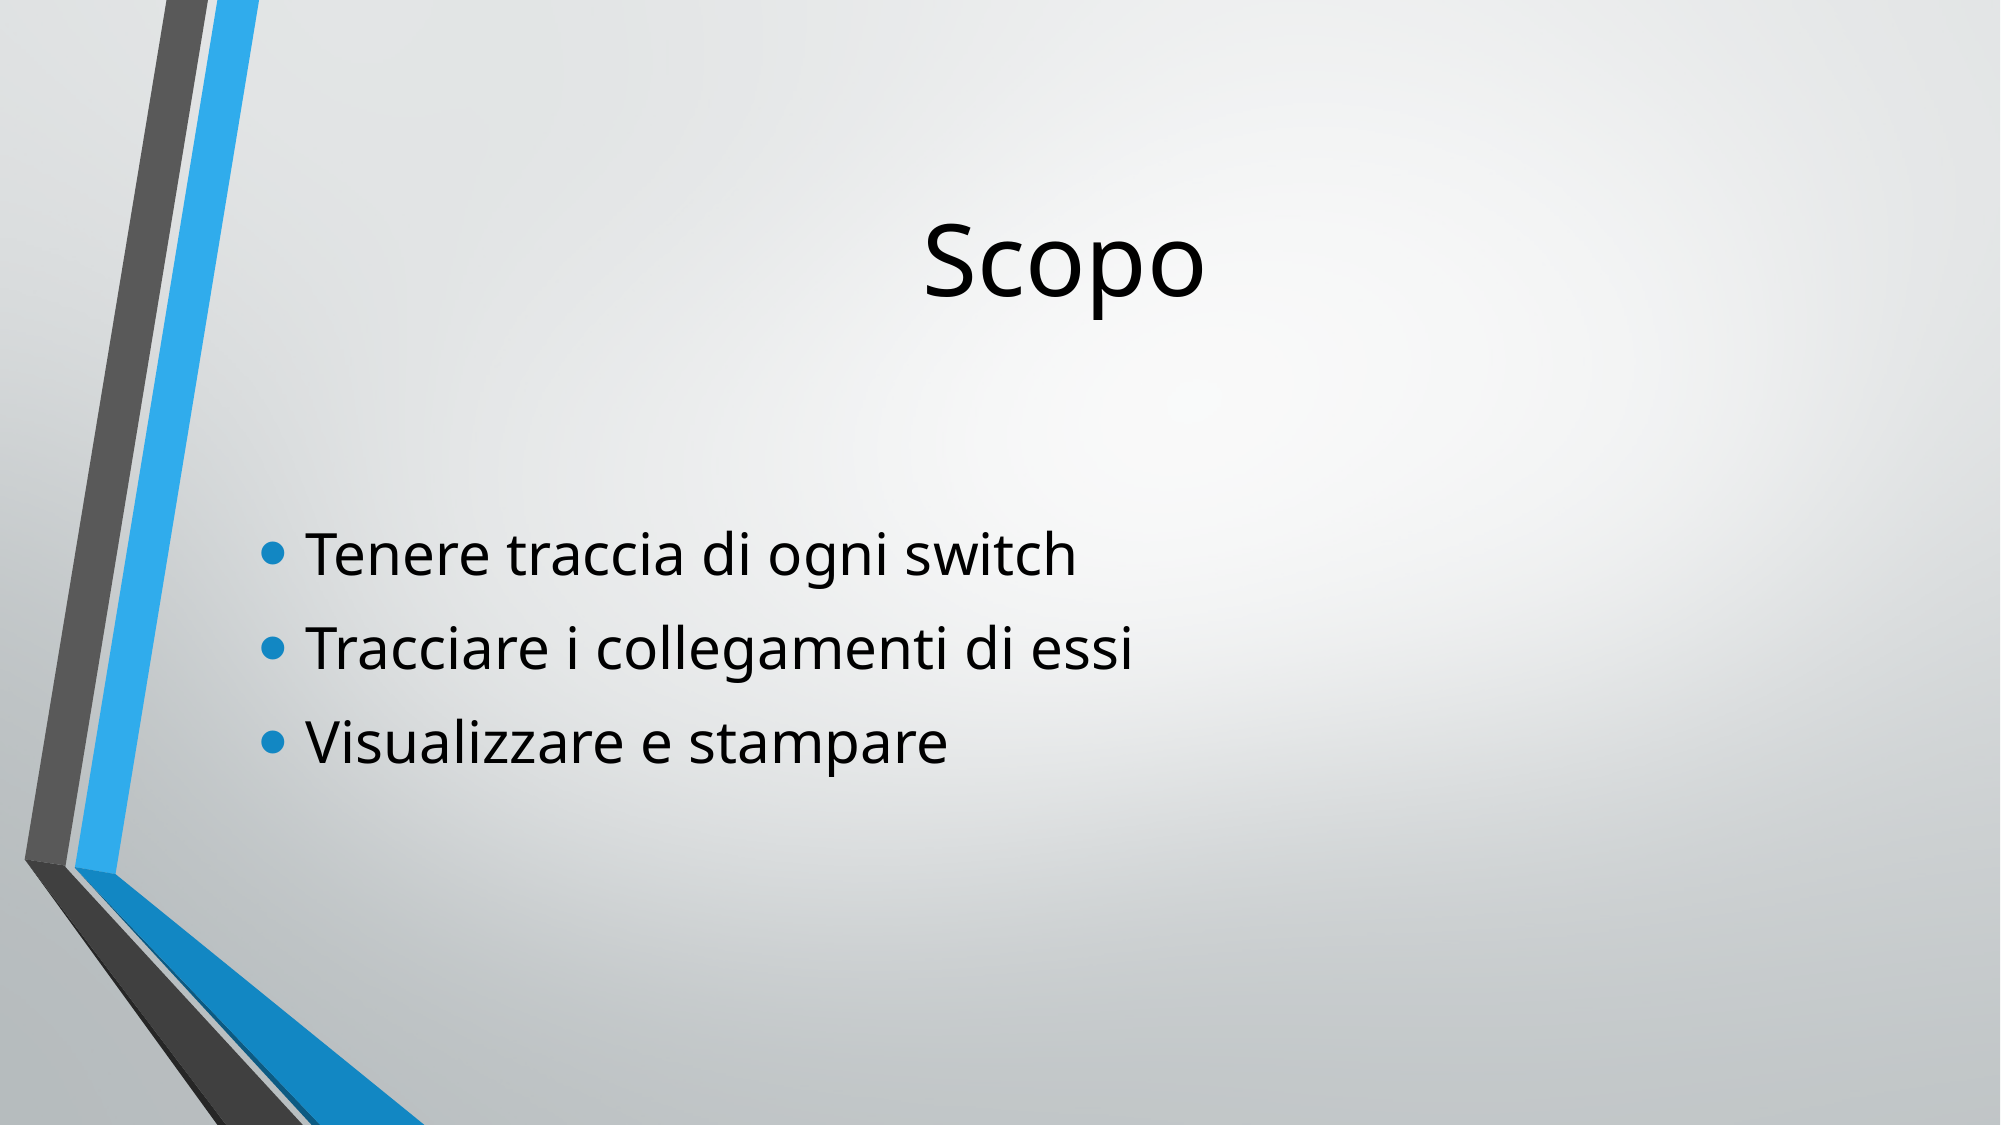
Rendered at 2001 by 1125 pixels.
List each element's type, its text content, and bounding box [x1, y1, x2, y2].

title Scopo [243, 112, 1887, 400]
list Tenere traccia di ogni switch Tracciare i collegamenti di essi Visualizzare e stampare [243, 437, 1887, 950]
